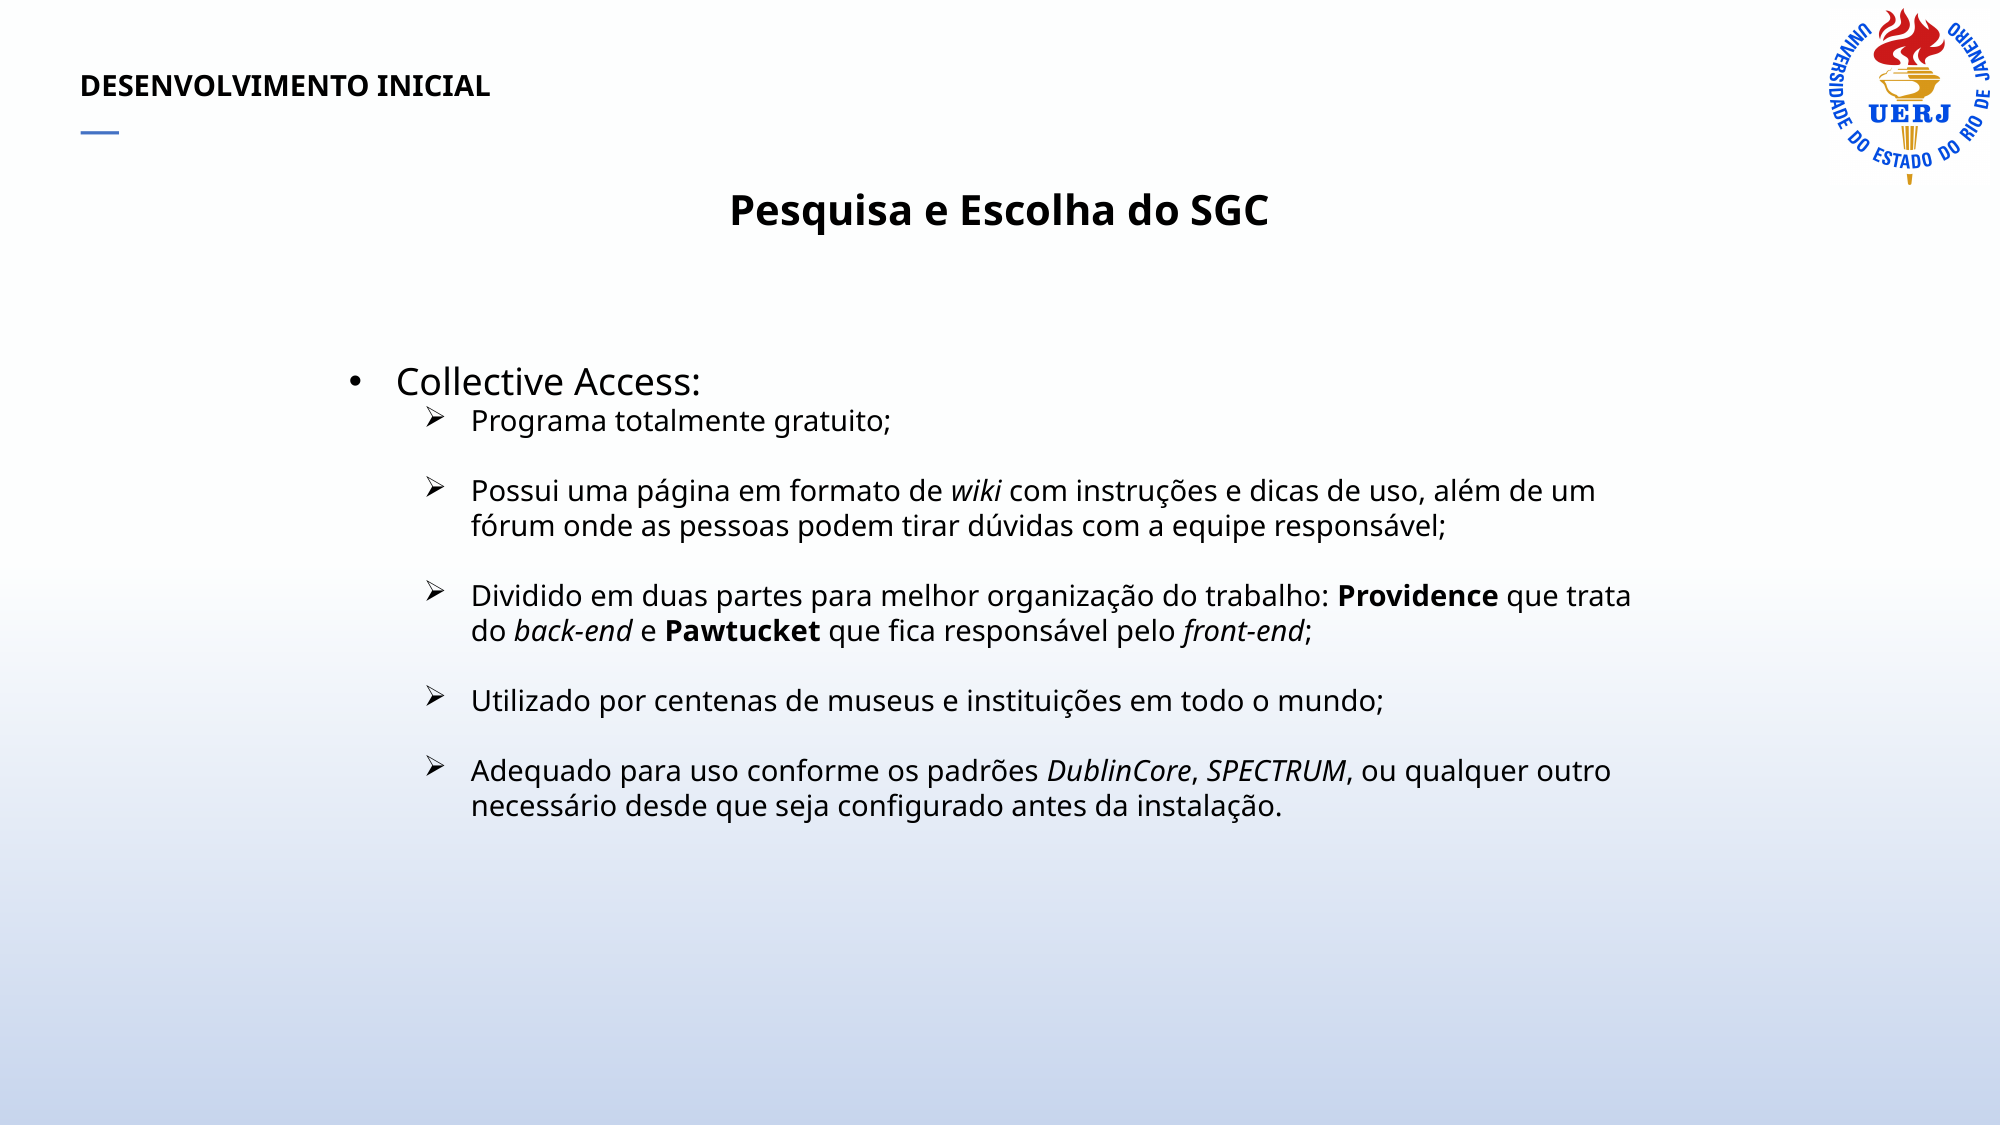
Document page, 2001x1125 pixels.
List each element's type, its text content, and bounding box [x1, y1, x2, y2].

text_box Collective Access: Programa totalmente gratuito; Possui uma página em formato de wiki com instruções e dicas de uso, além de um fórum onde as pessoas podem tirar dúvidas com a equipe responsável; Dividido em duas partes para melhor organização do trabalho: Providence que trata do back-end e Pawtucket que fica responsável pelo front-end; Utilizado por centenas de museus e instituições em todo o mundo; Adequado para uso conforme os padrões DublinCore, SPECTRUM, ou qualquer outro necessário desde que seja configurado antes da instalação. [334, 350, 1666, 910]
text_box DESENVOLVIMENTO INICIAL — [64, 60, 863, 161]
picture [1829, 8, 1990, 185]
text_box Pesquisa e Escolha do SGC [473, 176, 1527, 242]
